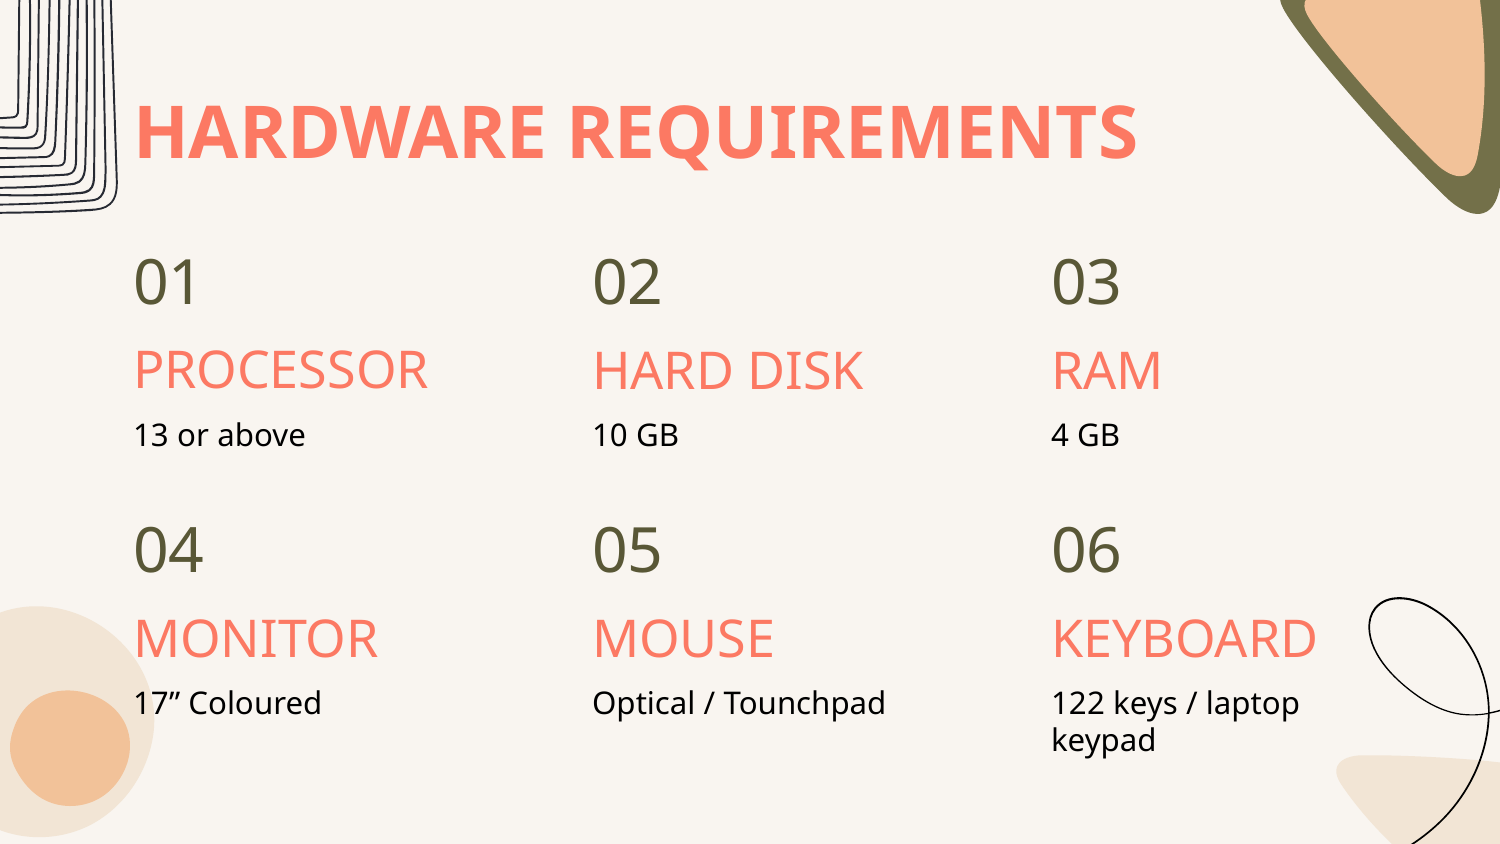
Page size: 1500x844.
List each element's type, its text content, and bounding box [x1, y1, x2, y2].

title KEYBOARD [1036, 593, 1420, 680]
title 04 [118, 498, 328, 596]
title PROCESSOR [118, 321, 550, 408]
title HARD DISK [577, 322, 961, 410]
title 03 [1036, 227, 1246, 325]
title HARDWARE REQUIREMENTS [118, 82, 1382, 177]
title 06 [1036, 498, 1246, 596]
subtitle 13 or above [118, 400, 451, 495]
subtitle 17” Coloured [118, 668, 451, 763]
title 02 [577, 227, 787, 325]
title RAM [1036, 322, 1443, 410]
subtitle 4 GB [1036, 400, 1369, 495]
title 05 [577, 498, 787, 596]
title MONITOR [118, 593, 502, 680]
subtitle Optical / Tounchpad [577, 668, 910, 763]
title MOUSE [577, 593, 961, 680]
title 01 [118, 227, 328, 325]
subtitle 122 keys / laptop keypad [1036, 668, 1369, 763]
subtitle 10 GB [577, 400, 910, 495]
